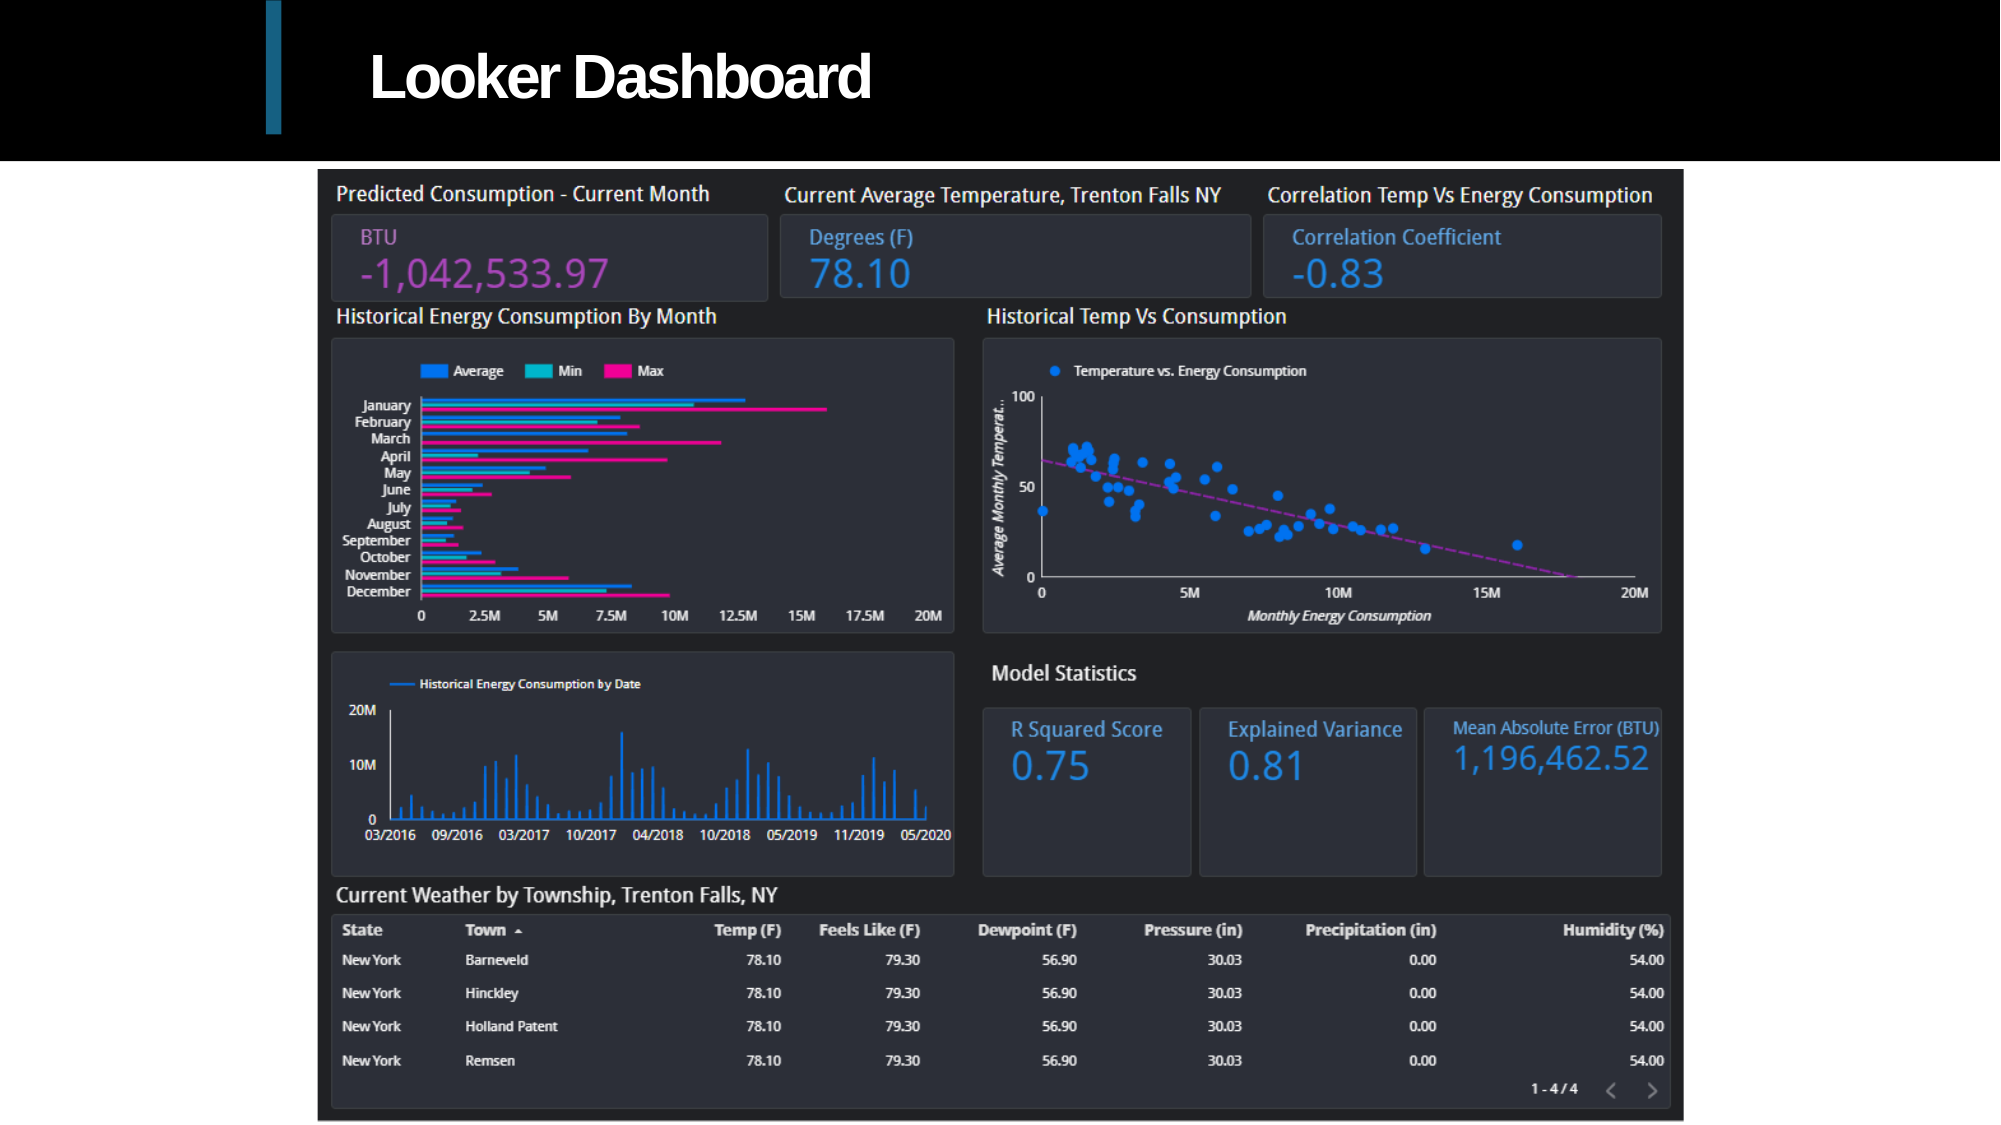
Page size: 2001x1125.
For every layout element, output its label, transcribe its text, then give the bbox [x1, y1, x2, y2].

title Looker Dashboard [369, 44, 1704, 132]
picture [317, 168, 1685, 1122]
